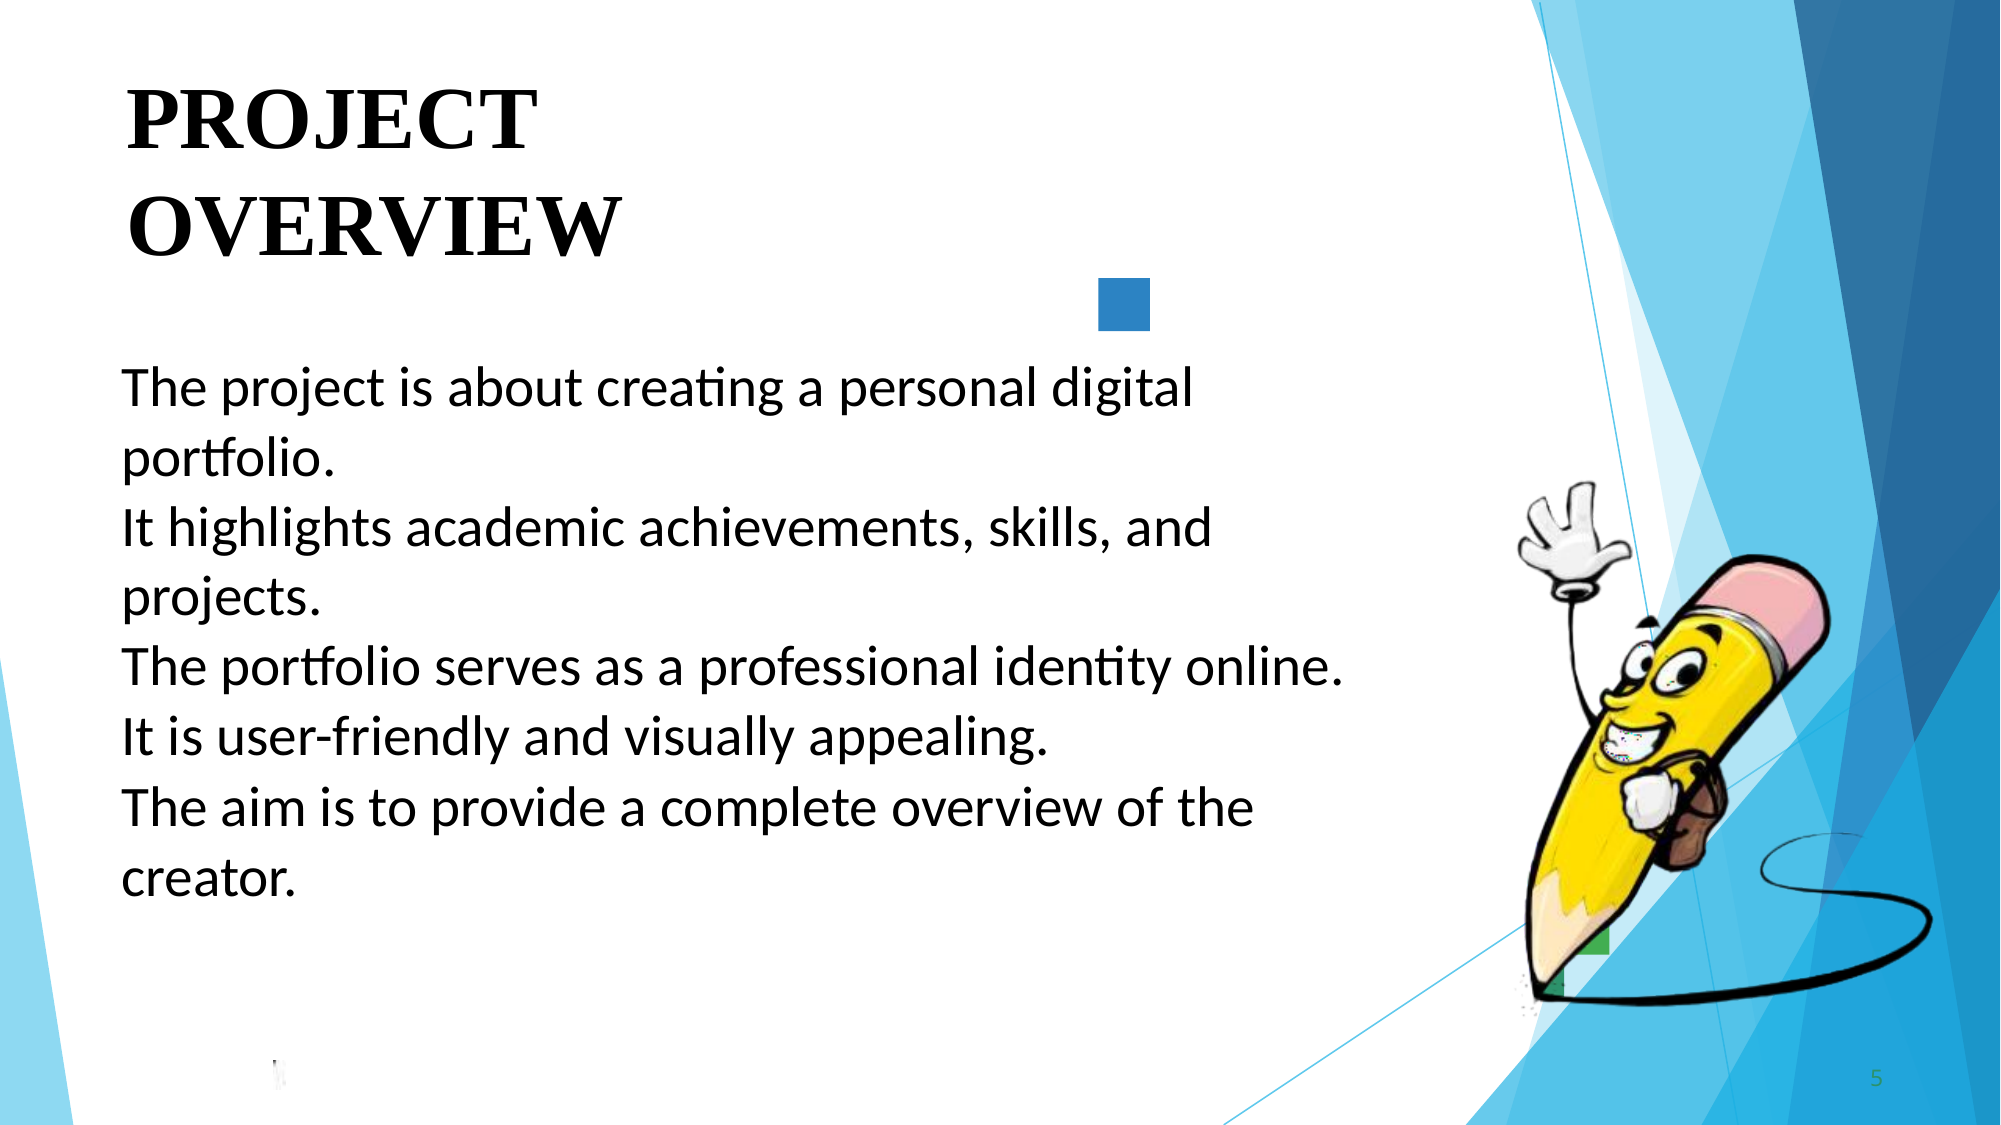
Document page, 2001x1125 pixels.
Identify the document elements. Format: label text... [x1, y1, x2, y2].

picture [273, 1060, 287, 1091]
title PROJECT OVERVIEW [124, 57, 1043, 273]
text_box The project is about creating a personal digital portfolio. It highlights academic achievements, skills, and projects. The portfolio serves as a professional identity online. It is user-friendly and visually appealing. The aim is to provide a complete overview of the creator. [119, 346, 1375, 908]
slide_number ‹#› [1851, 1068, 1891, 1125]
text_box [1098, 278, 1150, 332]
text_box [1420, 434, 2000, 1060]
